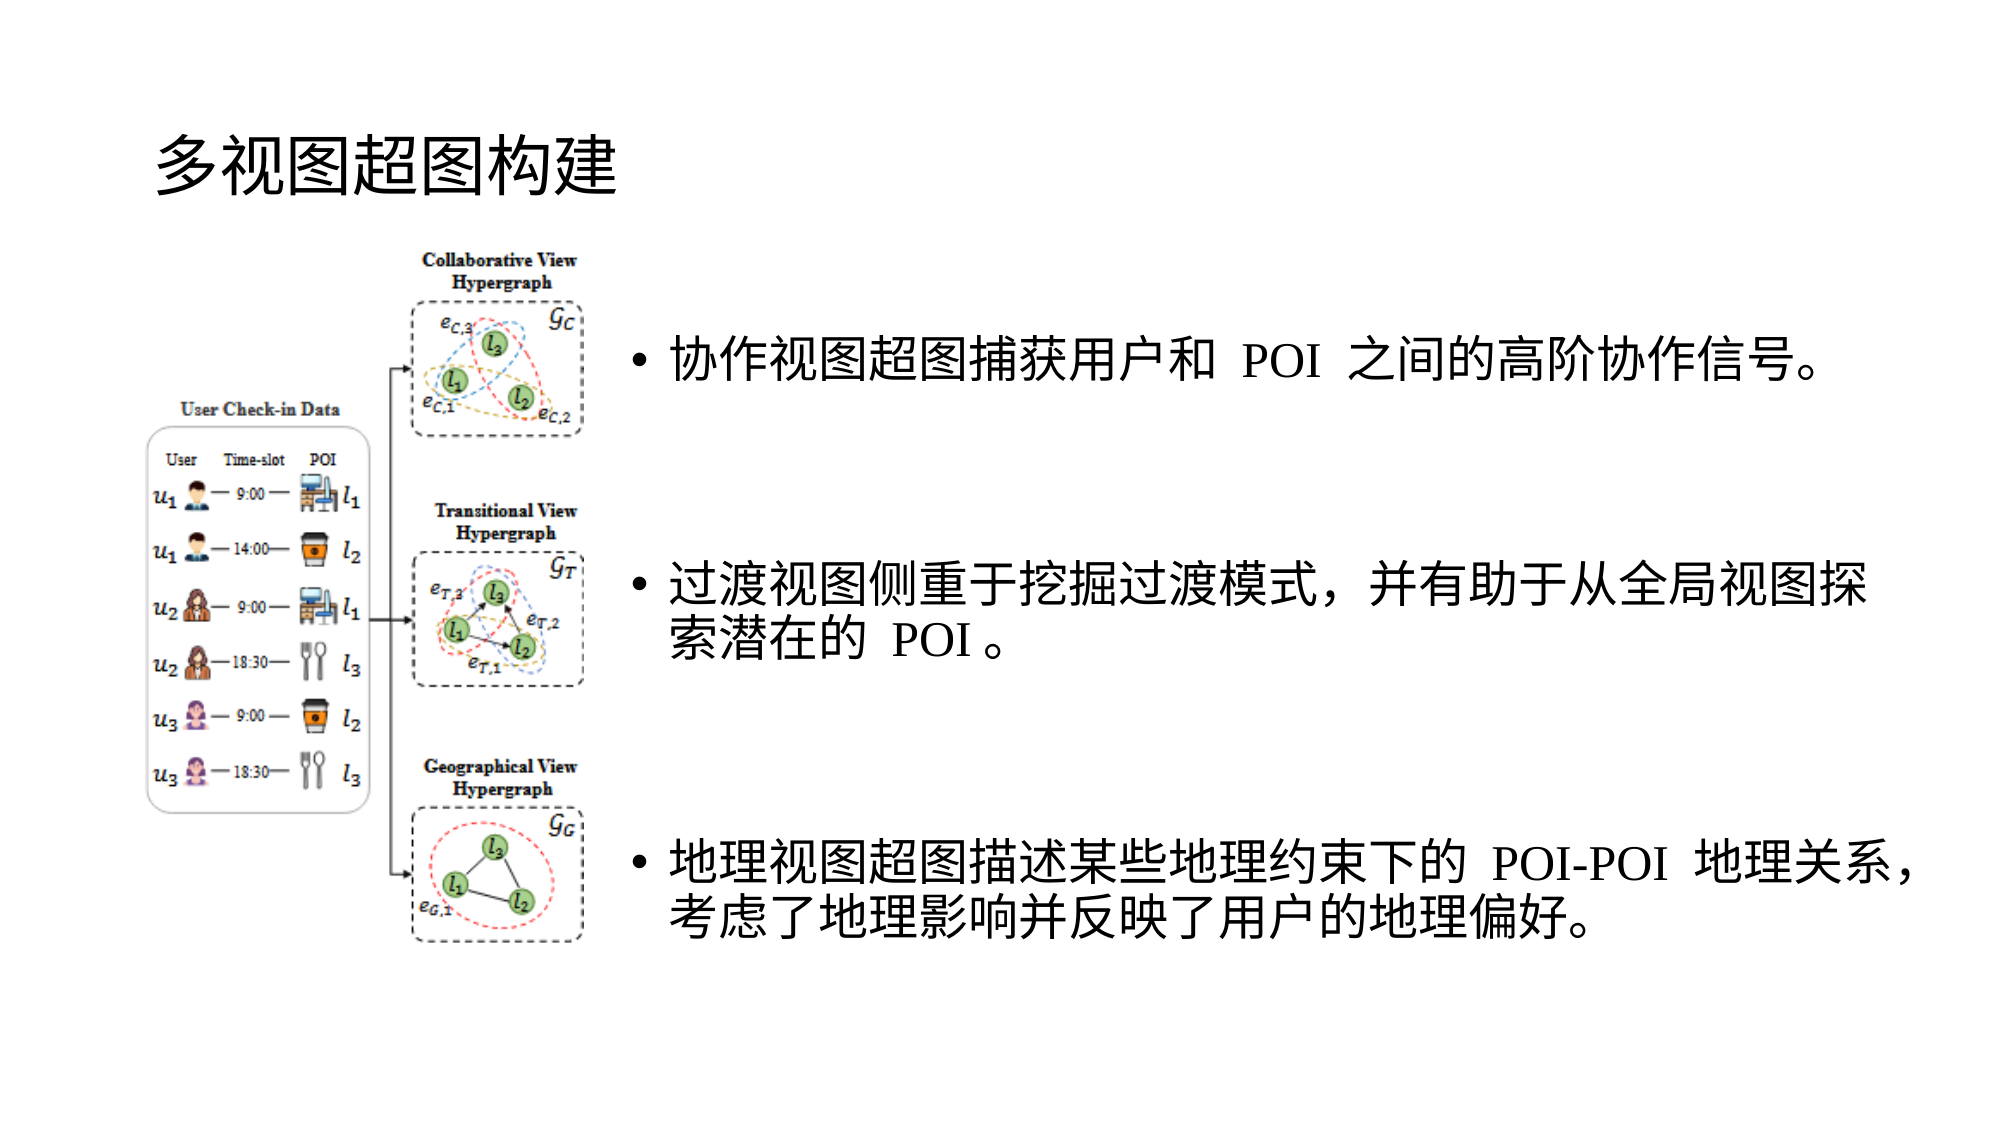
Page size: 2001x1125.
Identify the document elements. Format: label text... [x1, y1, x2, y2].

list 协作视图超图捕获用户和 POI 之间的高阶协作信号。 过渡视图侧重于挖掘过渡模式，并有助于从全局视图探索潜在的 POI。 地理视图超图描述某些地理约束下的 POI-POI 地理关系，考虑了地理影响并反映了用户的地理偏好。 [615, 327, 1929, 1042]
title 多视图超图构建 [137, 59, 1863, 278]
picture [137, 246, 584, 955]
